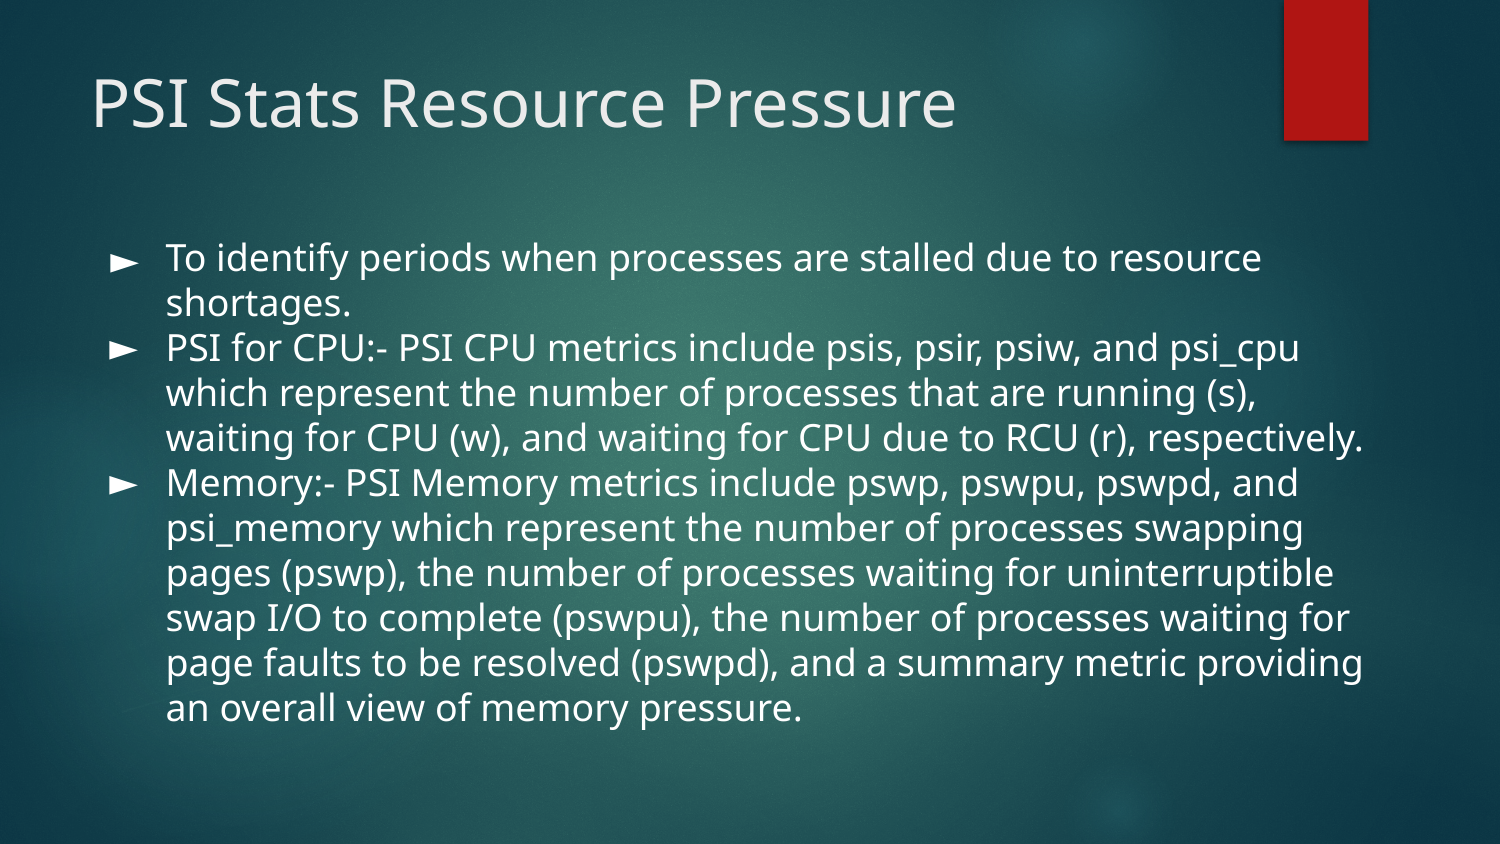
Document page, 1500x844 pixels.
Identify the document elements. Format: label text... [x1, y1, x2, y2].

picture [0, 0, 1500, 844]
list To identify periods when processes are stalled due to resource shortages. PSI for CPU:- PSI CPU metrics include psis, psir, psiw, and psi_cpu which represent the number of processes that are running (s), waiting for CPU (w), and waiting for CPU due to RCU (r), respectively. Memory:- PSI Memory metrics include pswp, pswpu, pswpd, and psi_memory which represent the number of processes swapping pages (pswp), the number of processes waiting for uninterruptible swap I/O to complete (pswpu), the number of processes waiting for page faults to be resolved (pswpd), and a summary metric providing an overall view of memory pressure. [79, 228, 1398, 844]
title PSI Stats Resource Pressure [79, 55, 1237, 228]
